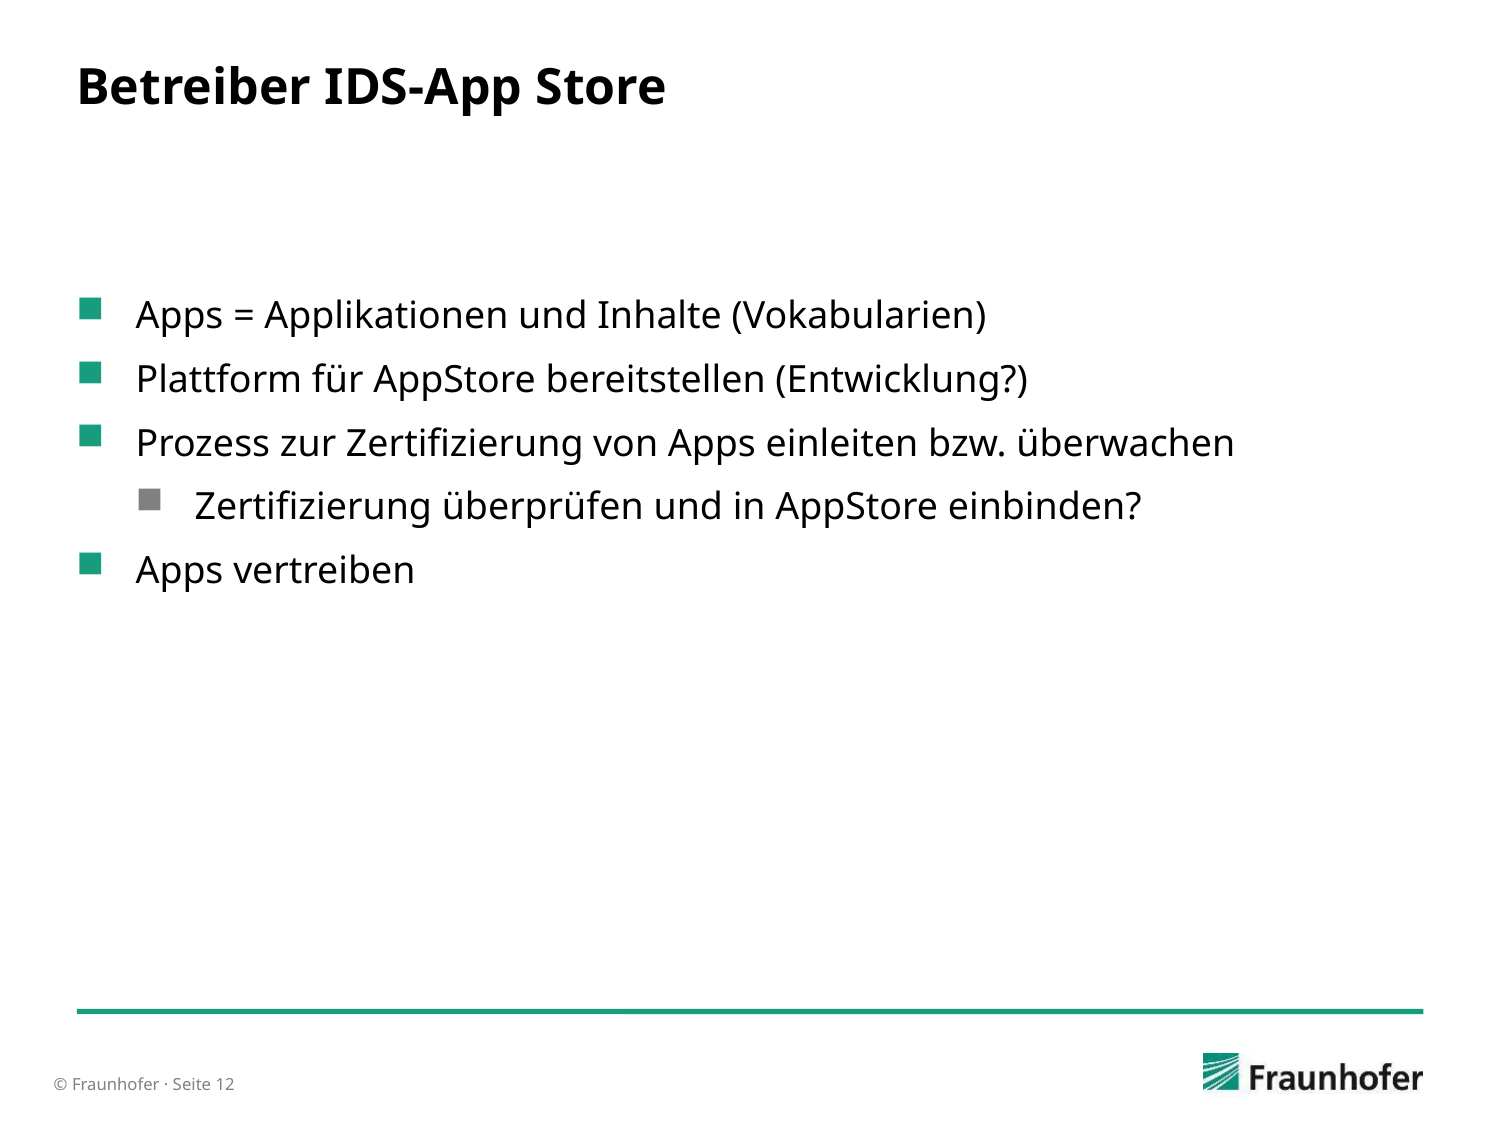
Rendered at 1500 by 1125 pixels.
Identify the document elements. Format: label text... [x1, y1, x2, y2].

picture [1203, 1053, 1423, 1098]
title Betreiber IDS-App Store [76, 54, 1423, 116]
list Apps = Applikationen und Inhalte (Vokabularien) Plattform für AppStore bereitstellen (Entwicklung?) Prozess zur Zertifizierung von Apps einleiten bzw. überwachen Zertifizierung überprüfen und in AppStore einbinden? Apps vertreiben [76, 290, 1424, 988]
